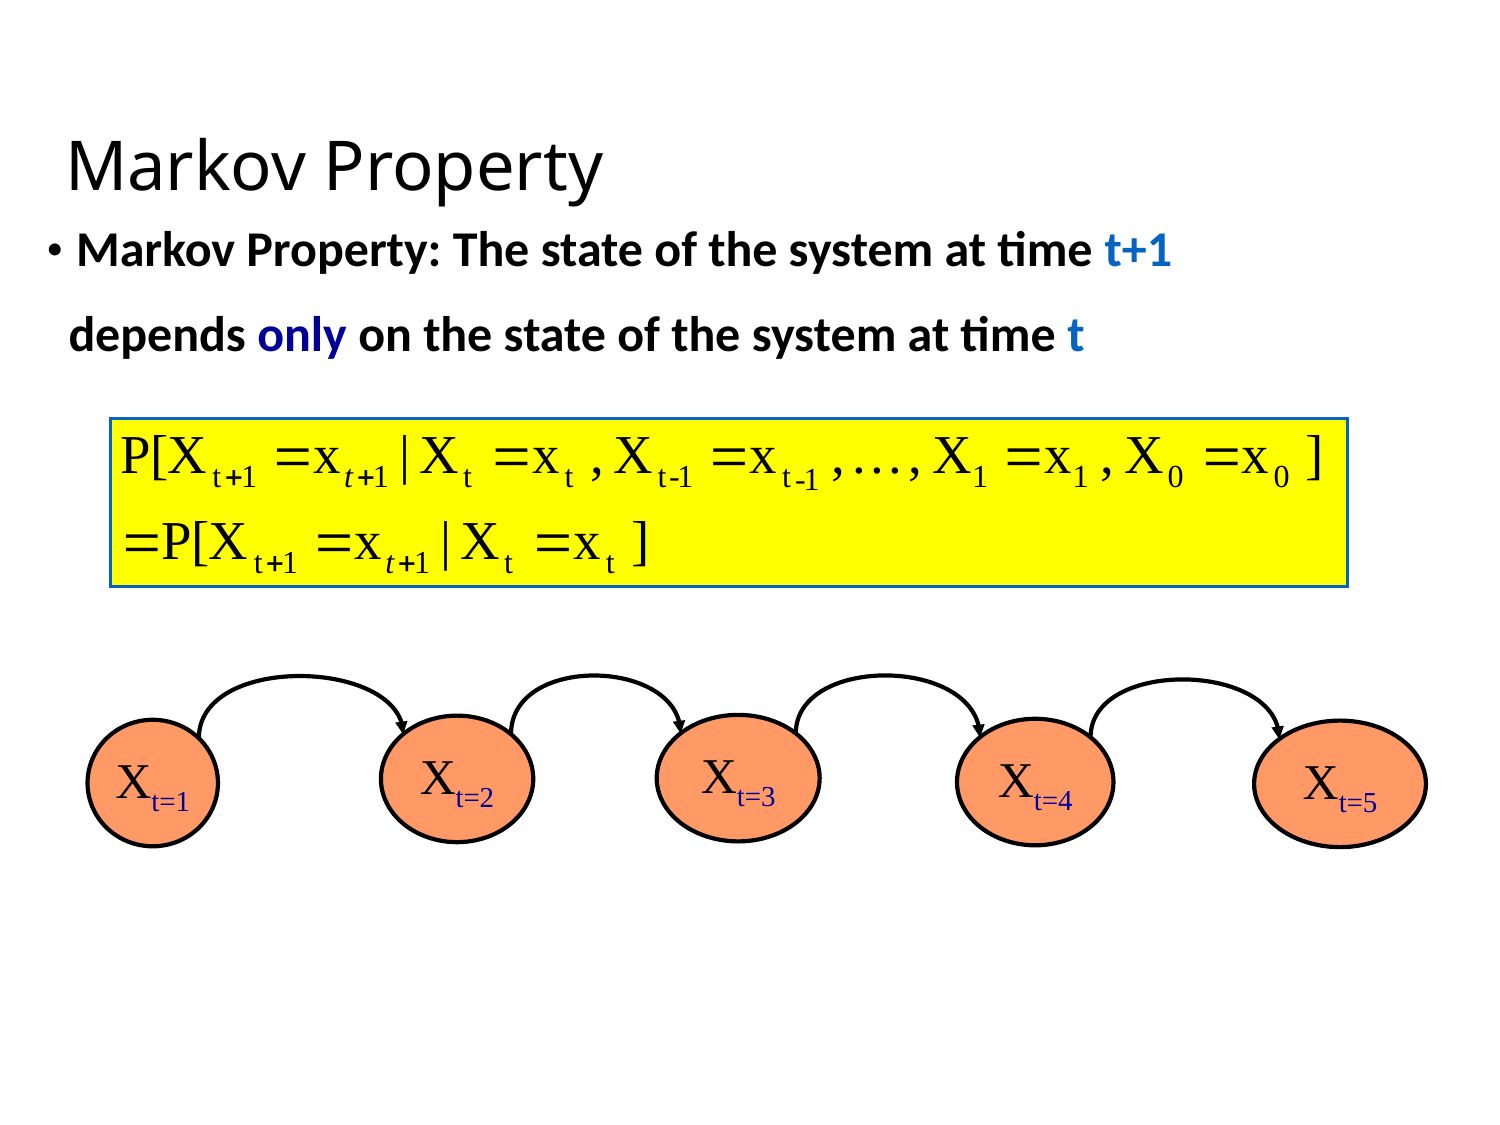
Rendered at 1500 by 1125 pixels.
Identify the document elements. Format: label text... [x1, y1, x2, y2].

title Markov Property [50, 59, 1397, 208]
text_box Xt=1 [87, 719, 218, 847]
text_box Xt=2 [380, 715, 534, 843]
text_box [885, 641, 890, 826]
text_box [85, 369, 1286, 432]
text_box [299, 631, 304, 837]
text_box Xt=3 [656, 714, 820, 842]
text_box Xt=4 [956, 718, 1114, 846]
text_box • Markov Property: The state of the system at time t+1 depends only on the state of the system at time t [31, 208, 1500, 369]
text_box Xt=5 [1254, 720, 1426, 848]
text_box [111, 420, 1347, 585]
